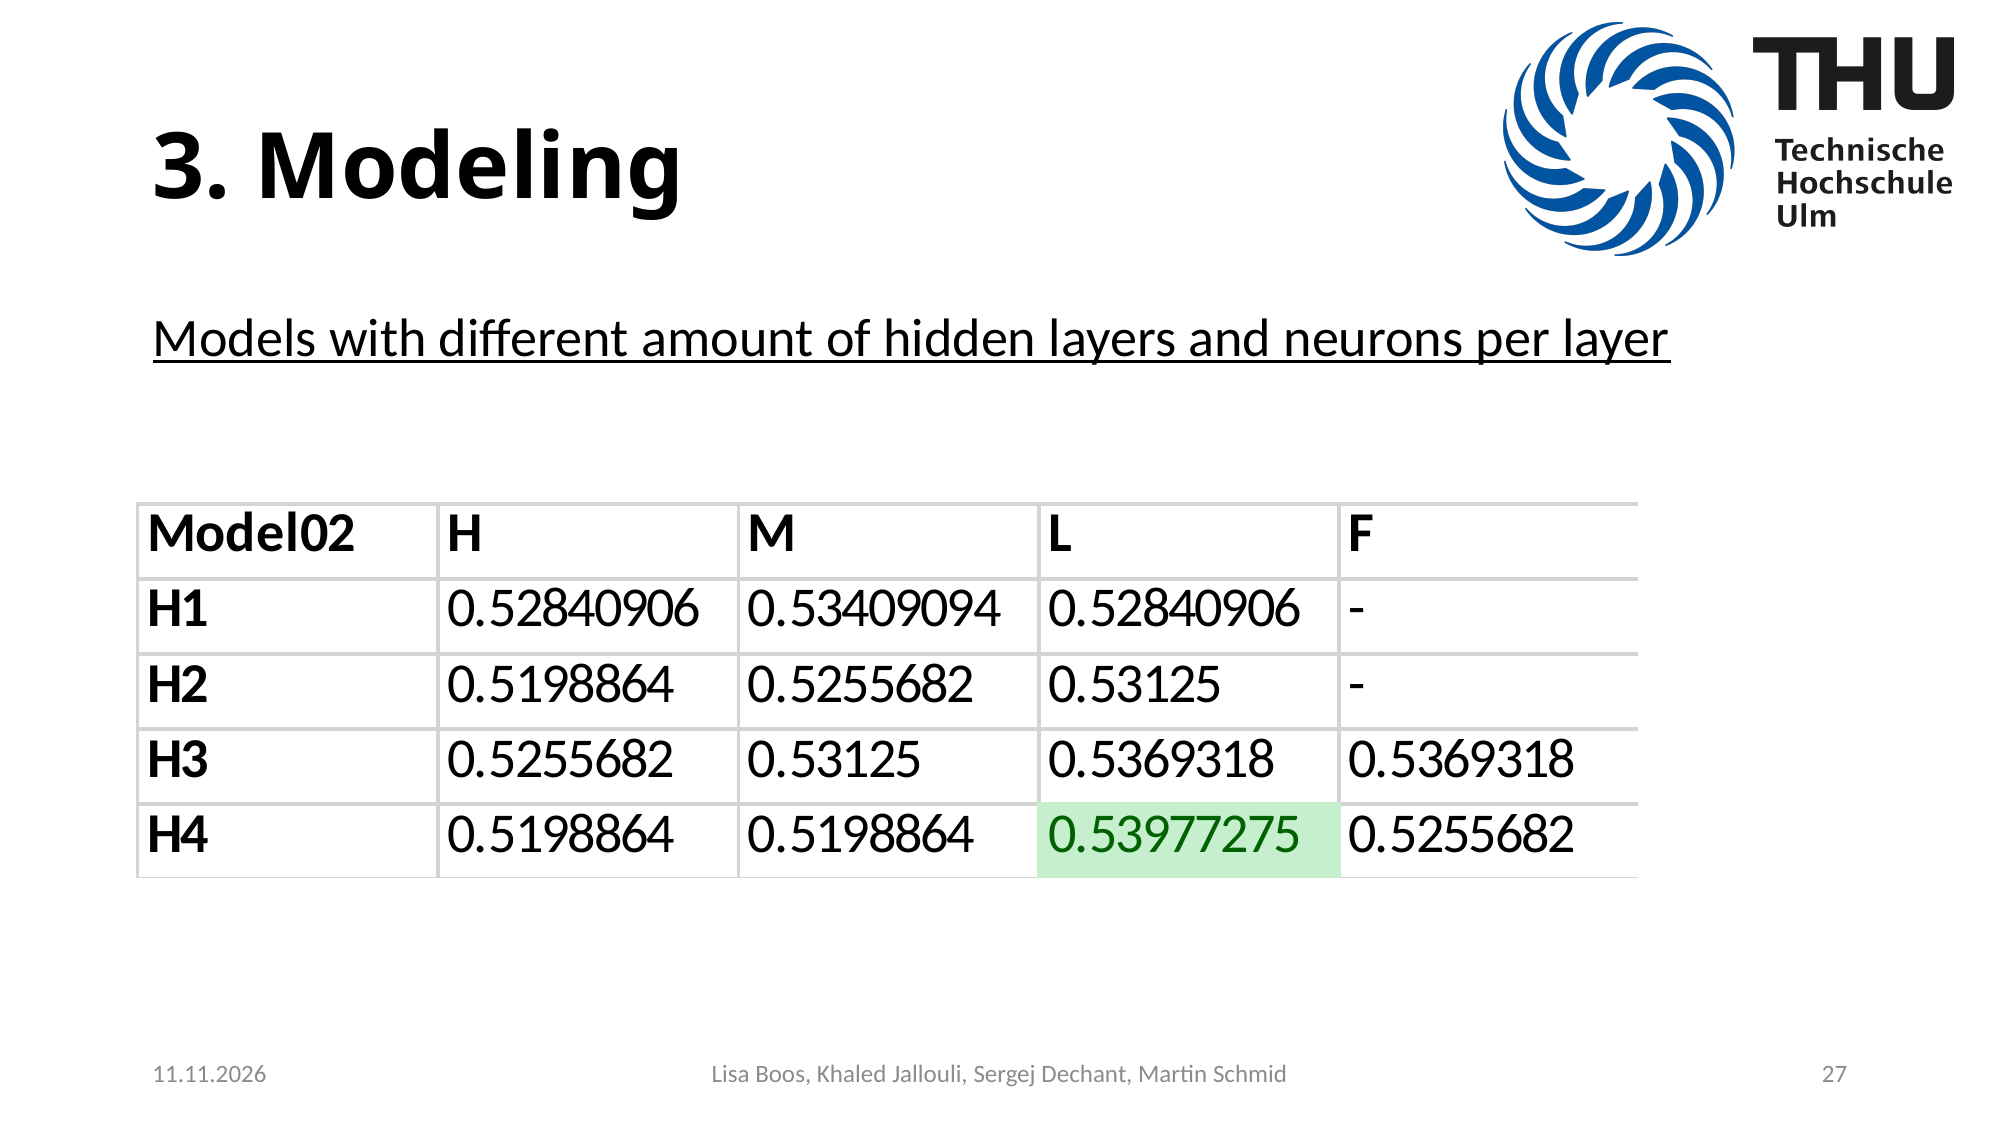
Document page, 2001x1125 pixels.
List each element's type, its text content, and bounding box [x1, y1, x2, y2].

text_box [135, 501, 1642, 882]
title 3. Modeling [137, 59, 1863, 278]
slide_number 27 [1412, 1042, 1863, 1103]
picture [1503, 22, 1954, 256]
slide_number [137, 1042, 588, 1103]
footer Lisa Boos, Khaled Jallouli, Sergej Dechant, Martin Schmid [662, 1042, 1338, 1103]
text_box Models with different amount of hidden layers and neurons per layer​ [138, 294, 1694, 375]
